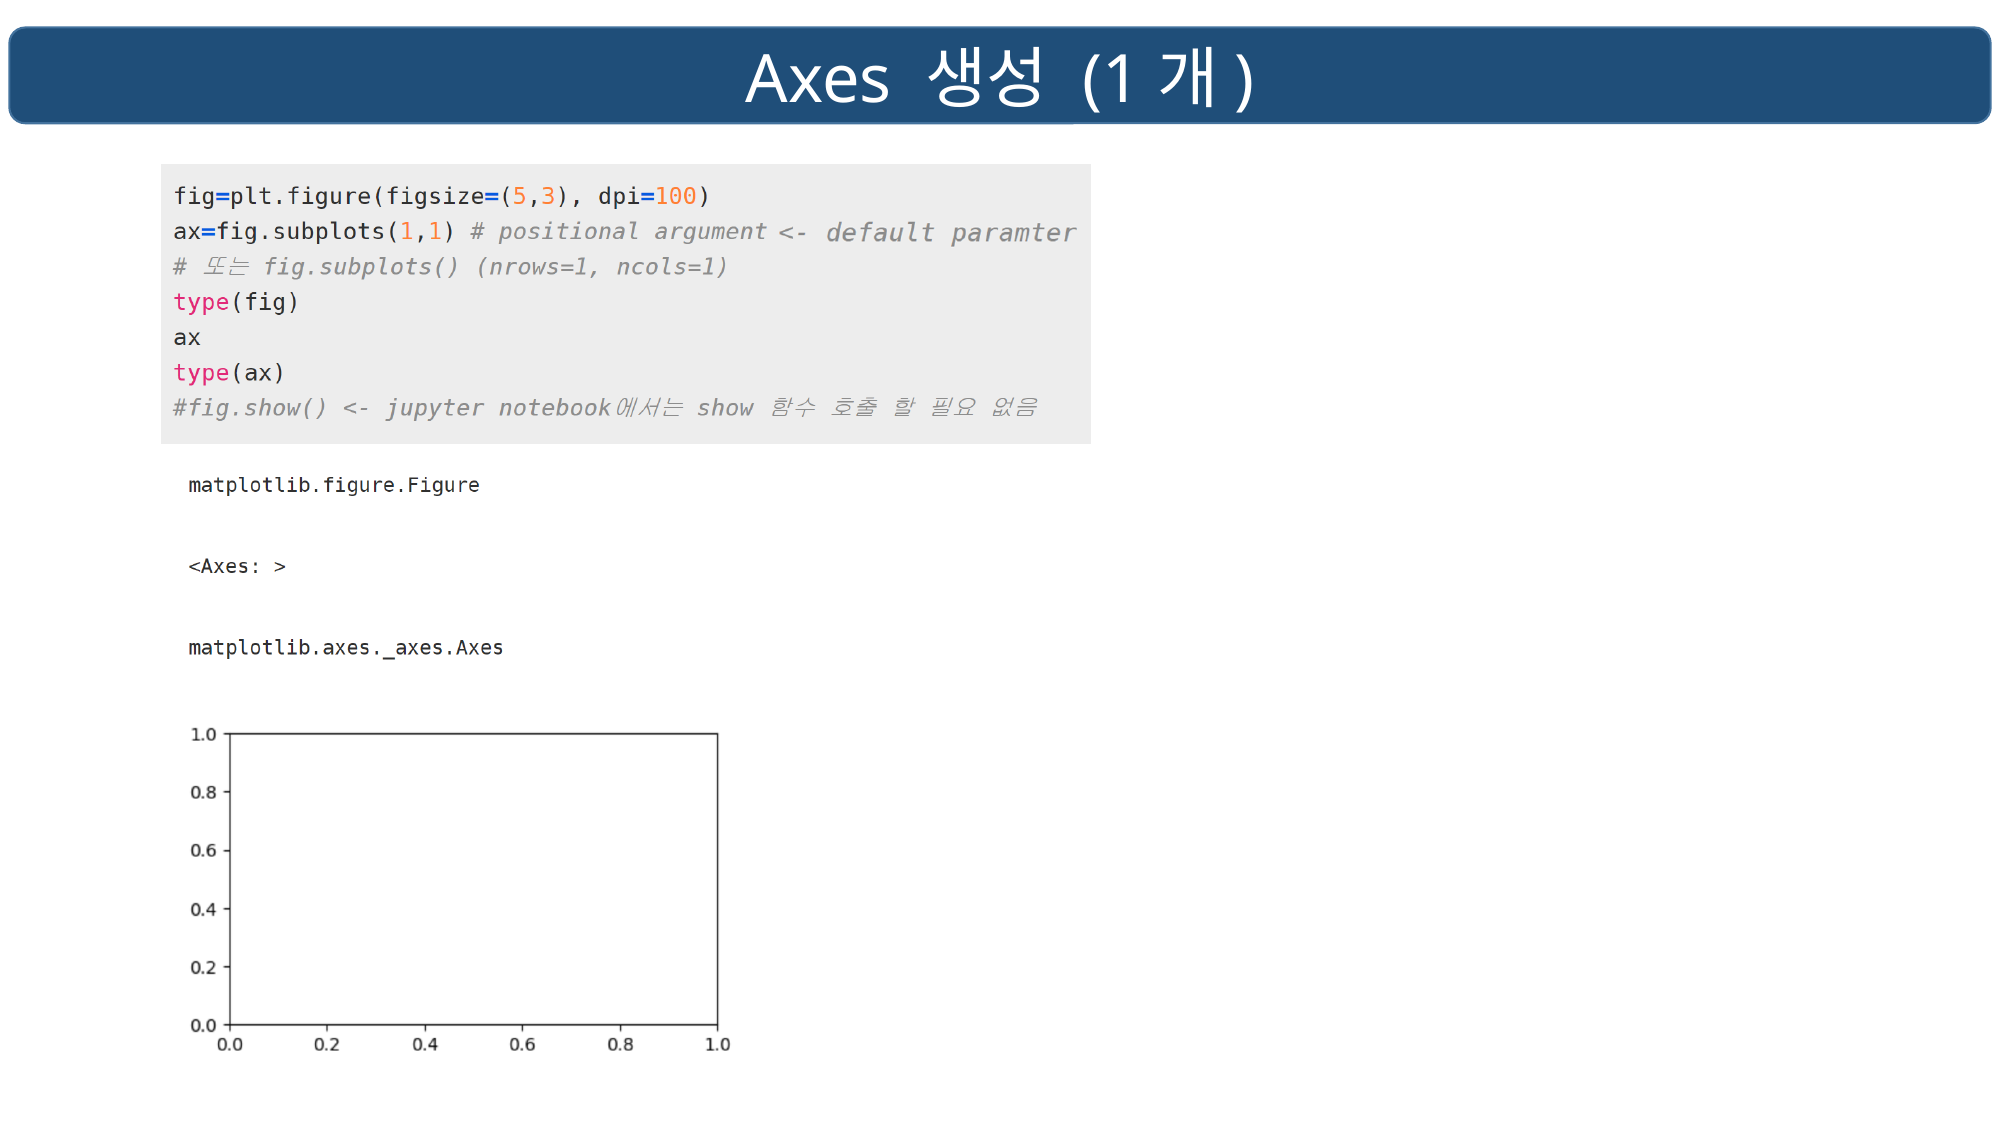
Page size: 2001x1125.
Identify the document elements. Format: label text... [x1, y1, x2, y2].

picture [161, 164, 1091, 1078]
text_box Axes 생성 (1개) [8, 26, 1992, 125]
